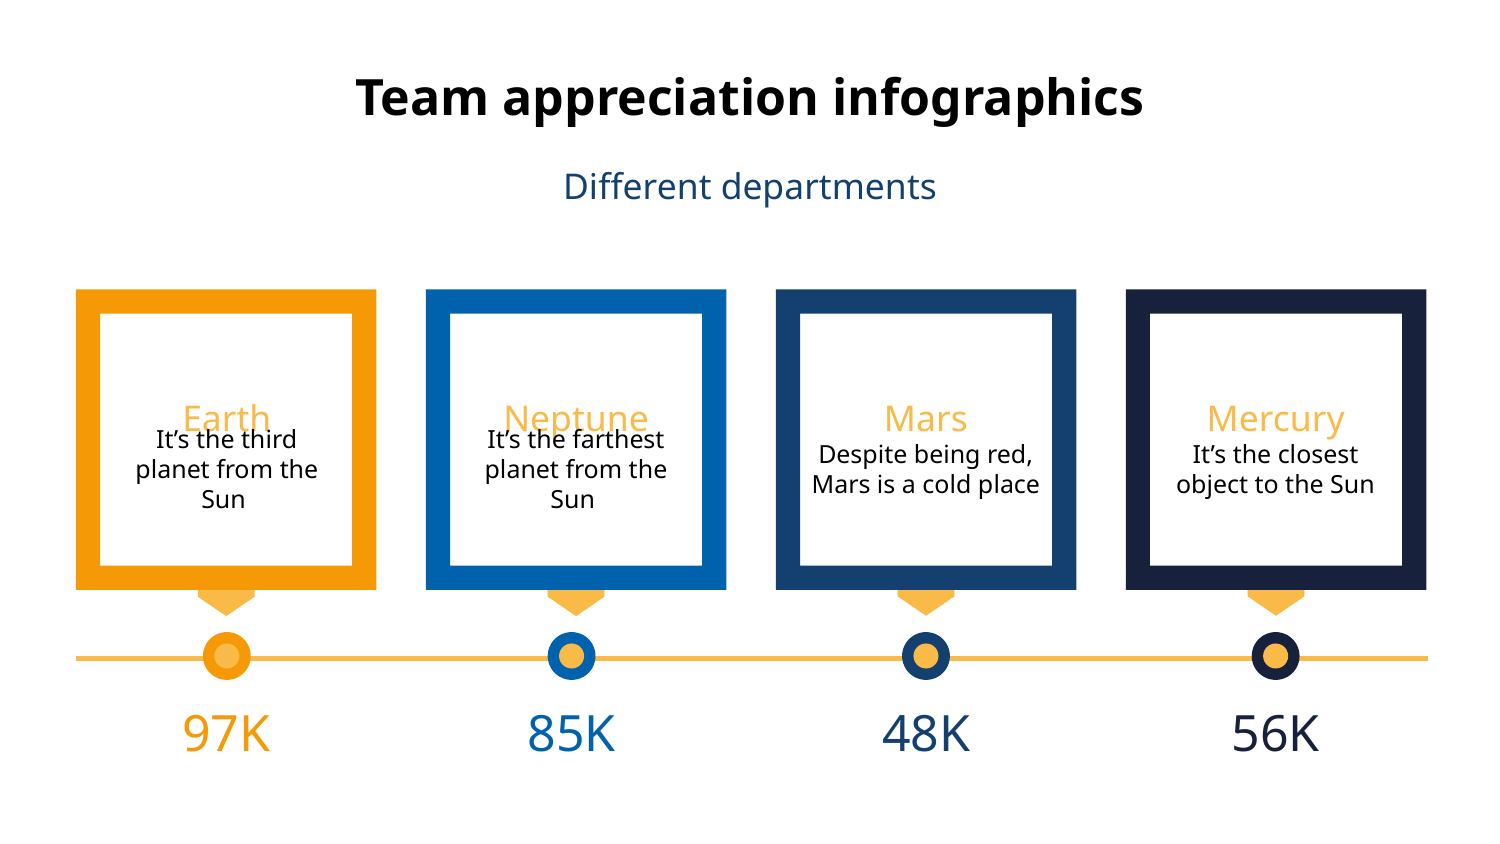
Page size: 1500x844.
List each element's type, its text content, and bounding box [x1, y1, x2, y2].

text_box Different departments [348, 150, 1152, 221]
text_box [775, 289, 1077, 590]
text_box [901, 631, 951, 681]
text_box [197, 590, 255, 617]
text_box 56K [1134, 696, 1418, 767]
text_box It’s the third planet from the Sun [104, 424, 349, 513]
text_box It’s the farthest planet from the Sun [451, 424, 702, 513]
text_box Earth [96, 381, 358, 453]
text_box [1251, 631, 1300, 681]
text_box [425, 289, 727, 590]
text_box [897, 590, 955, 616]
text_box 85K [430, 695, 714, 767]
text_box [202, 631, 251, 681]
text_box It’s the closest object to the Sun [1150, 424, 1402, 513]
text_box 48K [784, 695, 1068, 767]
title Team appreciation infographics [29, 50, 1471, 145]
text_box [1247, 590, 1305, 616]
text_box 97K [84, 695, 368, 767]
text_box Mars [801, 381, 1052, 424]
text_box Despite being red, Mars is a cold place [801, 424, 1052, 513]
text_box [547, 590, 605, 617]
text_box [75, 289, 377, 590]
text_box Neptune [451, 381, 702, 424]
text_box Mercury [1150, 381, 1402, 424]
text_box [547, 631, 596, 681]
text_box [1125, 289, 1427, 590]
